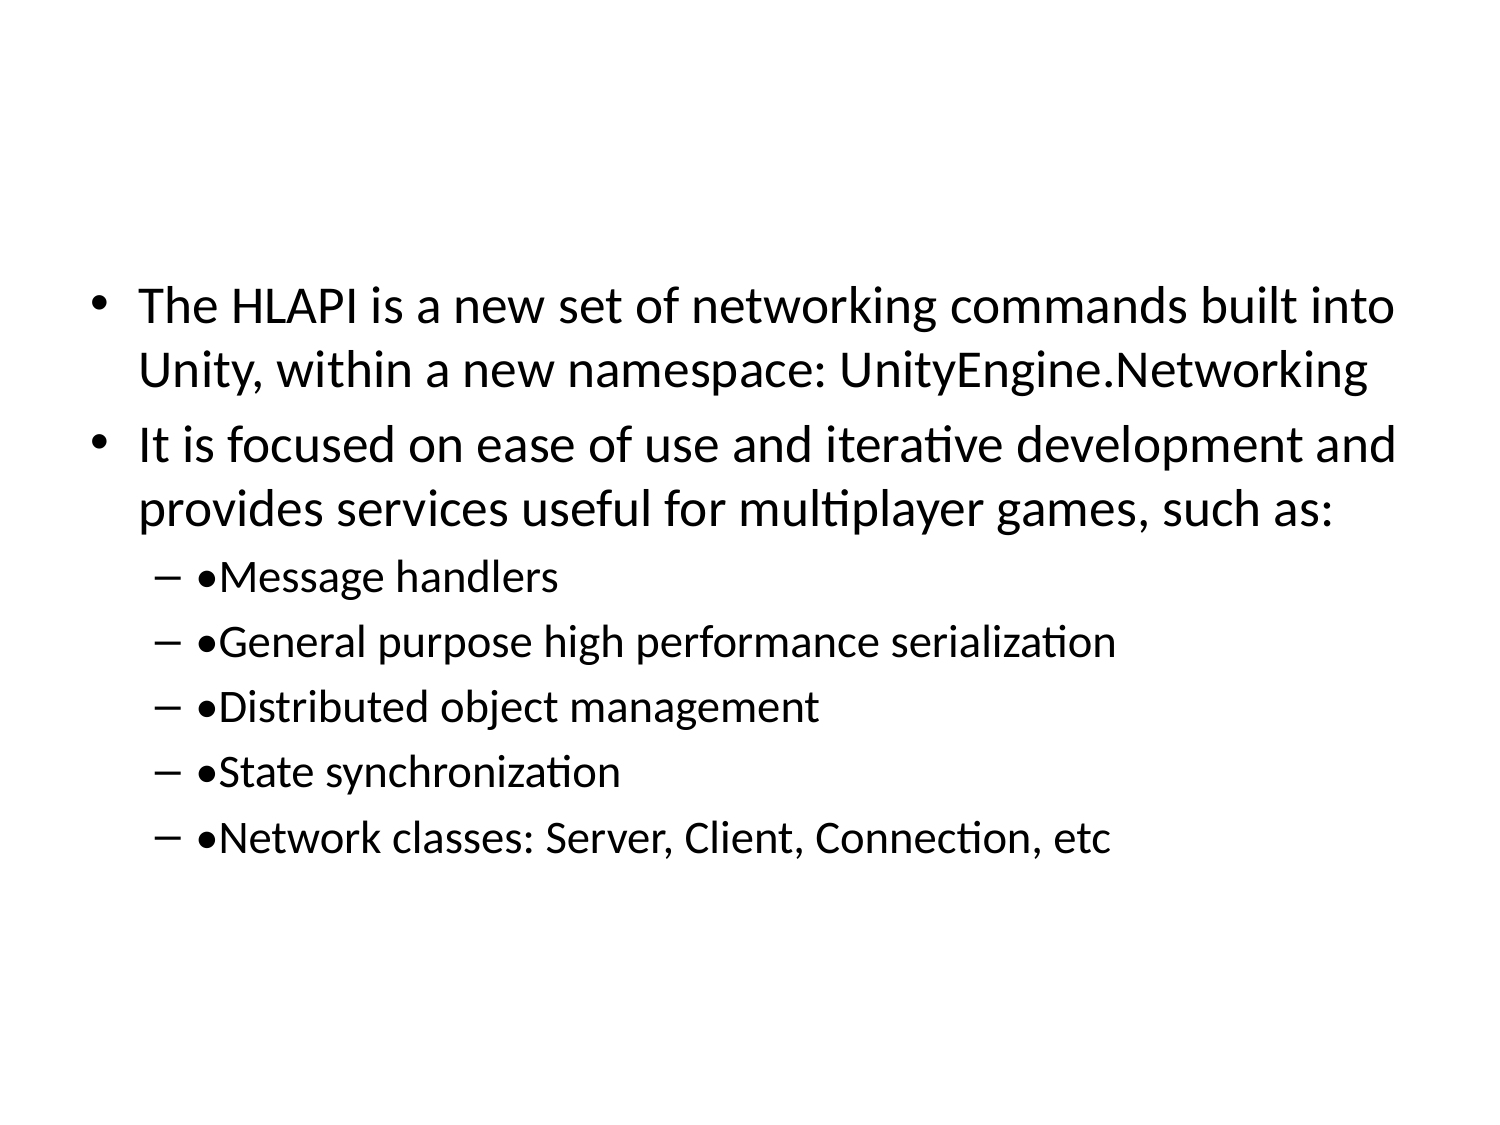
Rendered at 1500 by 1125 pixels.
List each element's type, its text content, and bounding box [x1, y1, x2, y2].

list The HLAPI is a new set of networking commands built into Unity, within a new namespace: UnityEngine.Networking It is focused on ease of use and iterative development and provides services useful for multiplayer games, such as: •Message handlers •General purpose high performance serialization •Distributed object management •State synchronization •Network classes: Server, Client, Connection, etc [75, 262, 1425, 1005]
